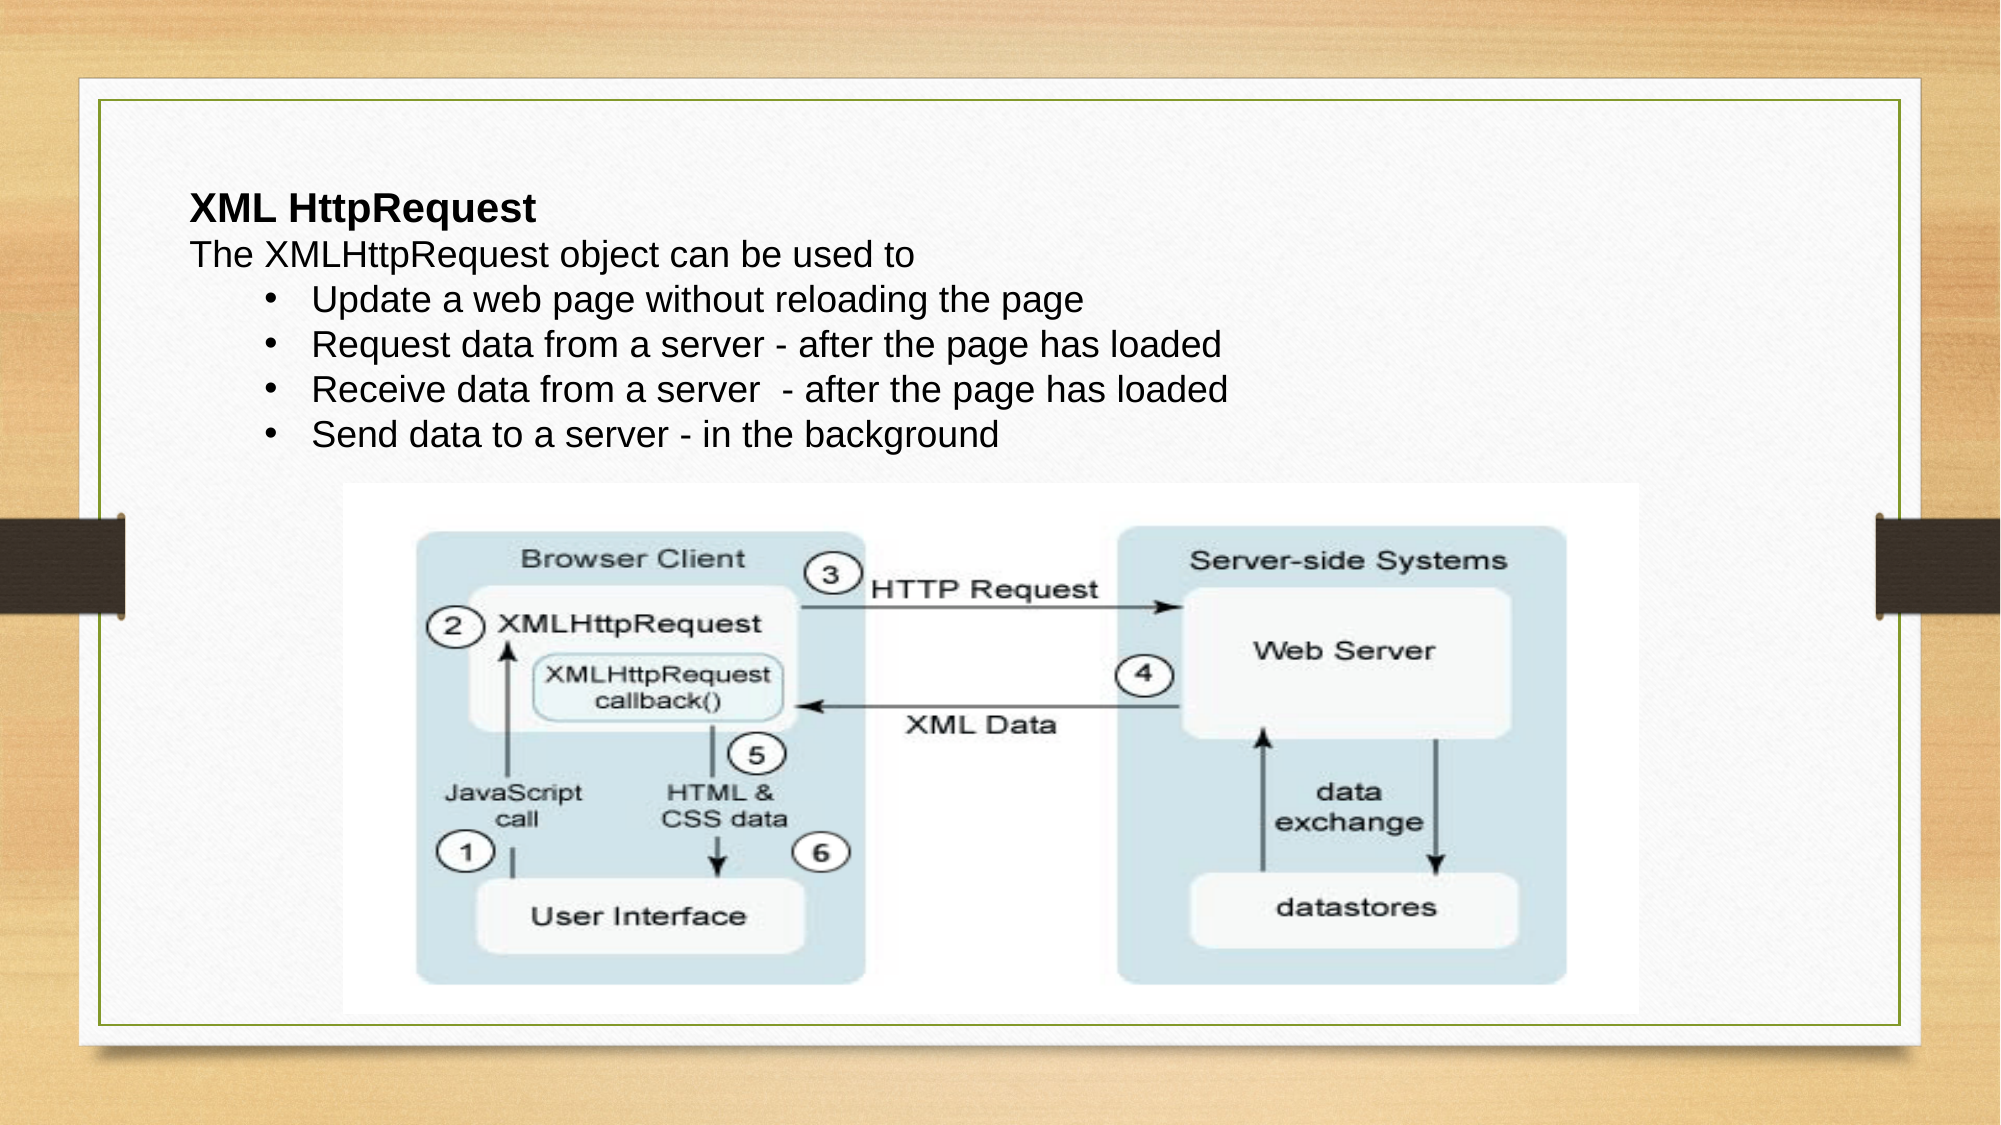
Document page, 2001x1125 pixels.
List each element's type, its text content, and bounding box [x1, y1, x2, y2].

picture [0, 0, 2001, 1125]
text_box XML HttpRequest The XMLHttpRequest object can be used to Update a web page without reloading the page Request data from a server - after the page has loaded Receive data from a server - after the page has loaded Send data to a server - in the background [174, 172, 1808, 508]
